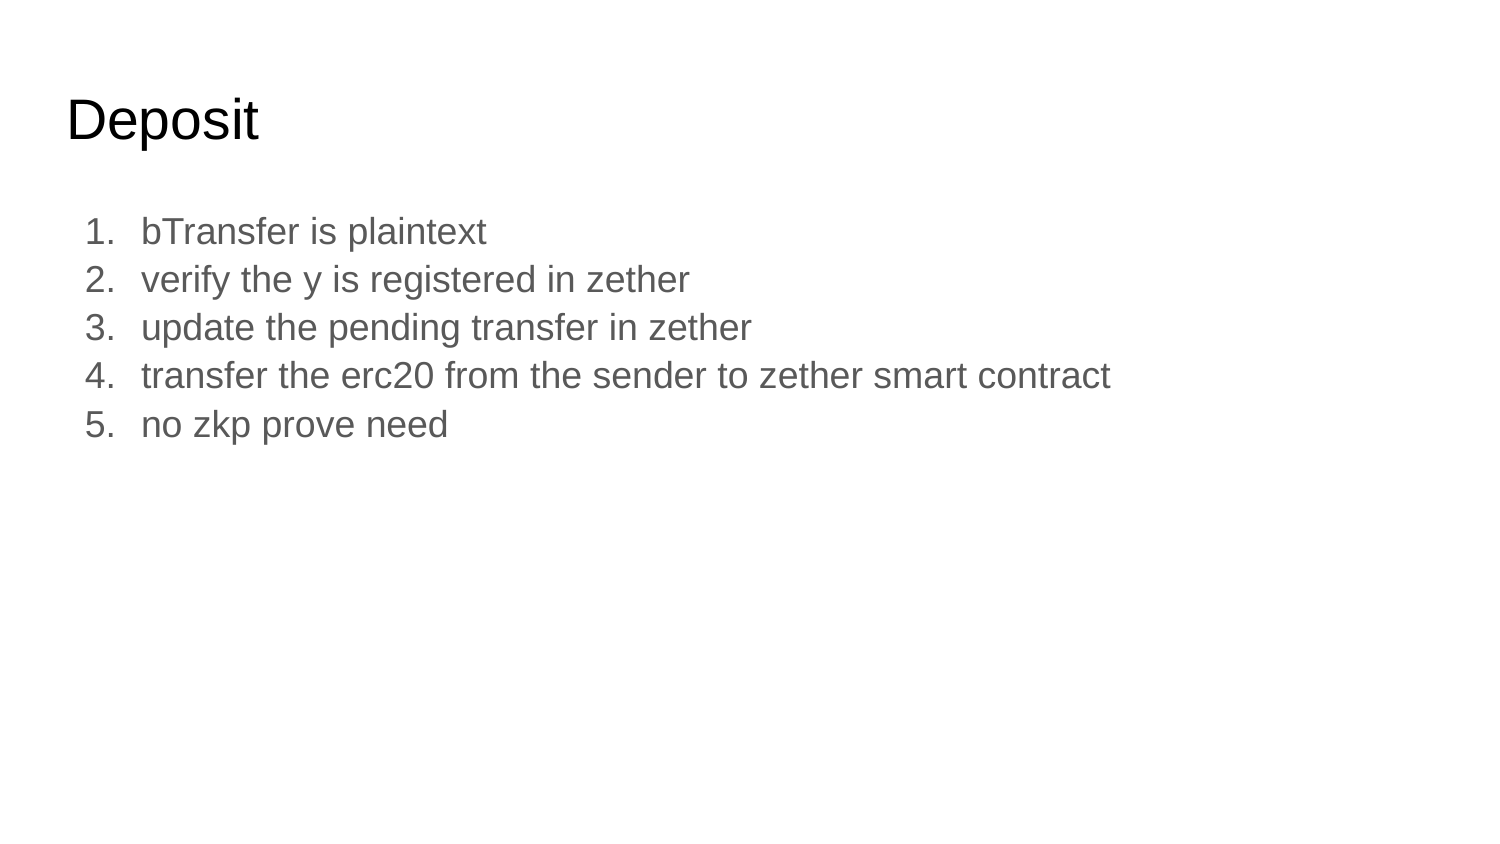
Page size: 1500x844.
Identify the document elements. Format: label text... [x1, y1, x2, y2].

title Deposit [51, 72, 1449, 167]
list bTransfer is plaintext verify the y is registered in zether update the pending transfer in zether transfer the erc20 from the sender to zether smart contract no zkp prove need [51, 189, 1449, 750]
